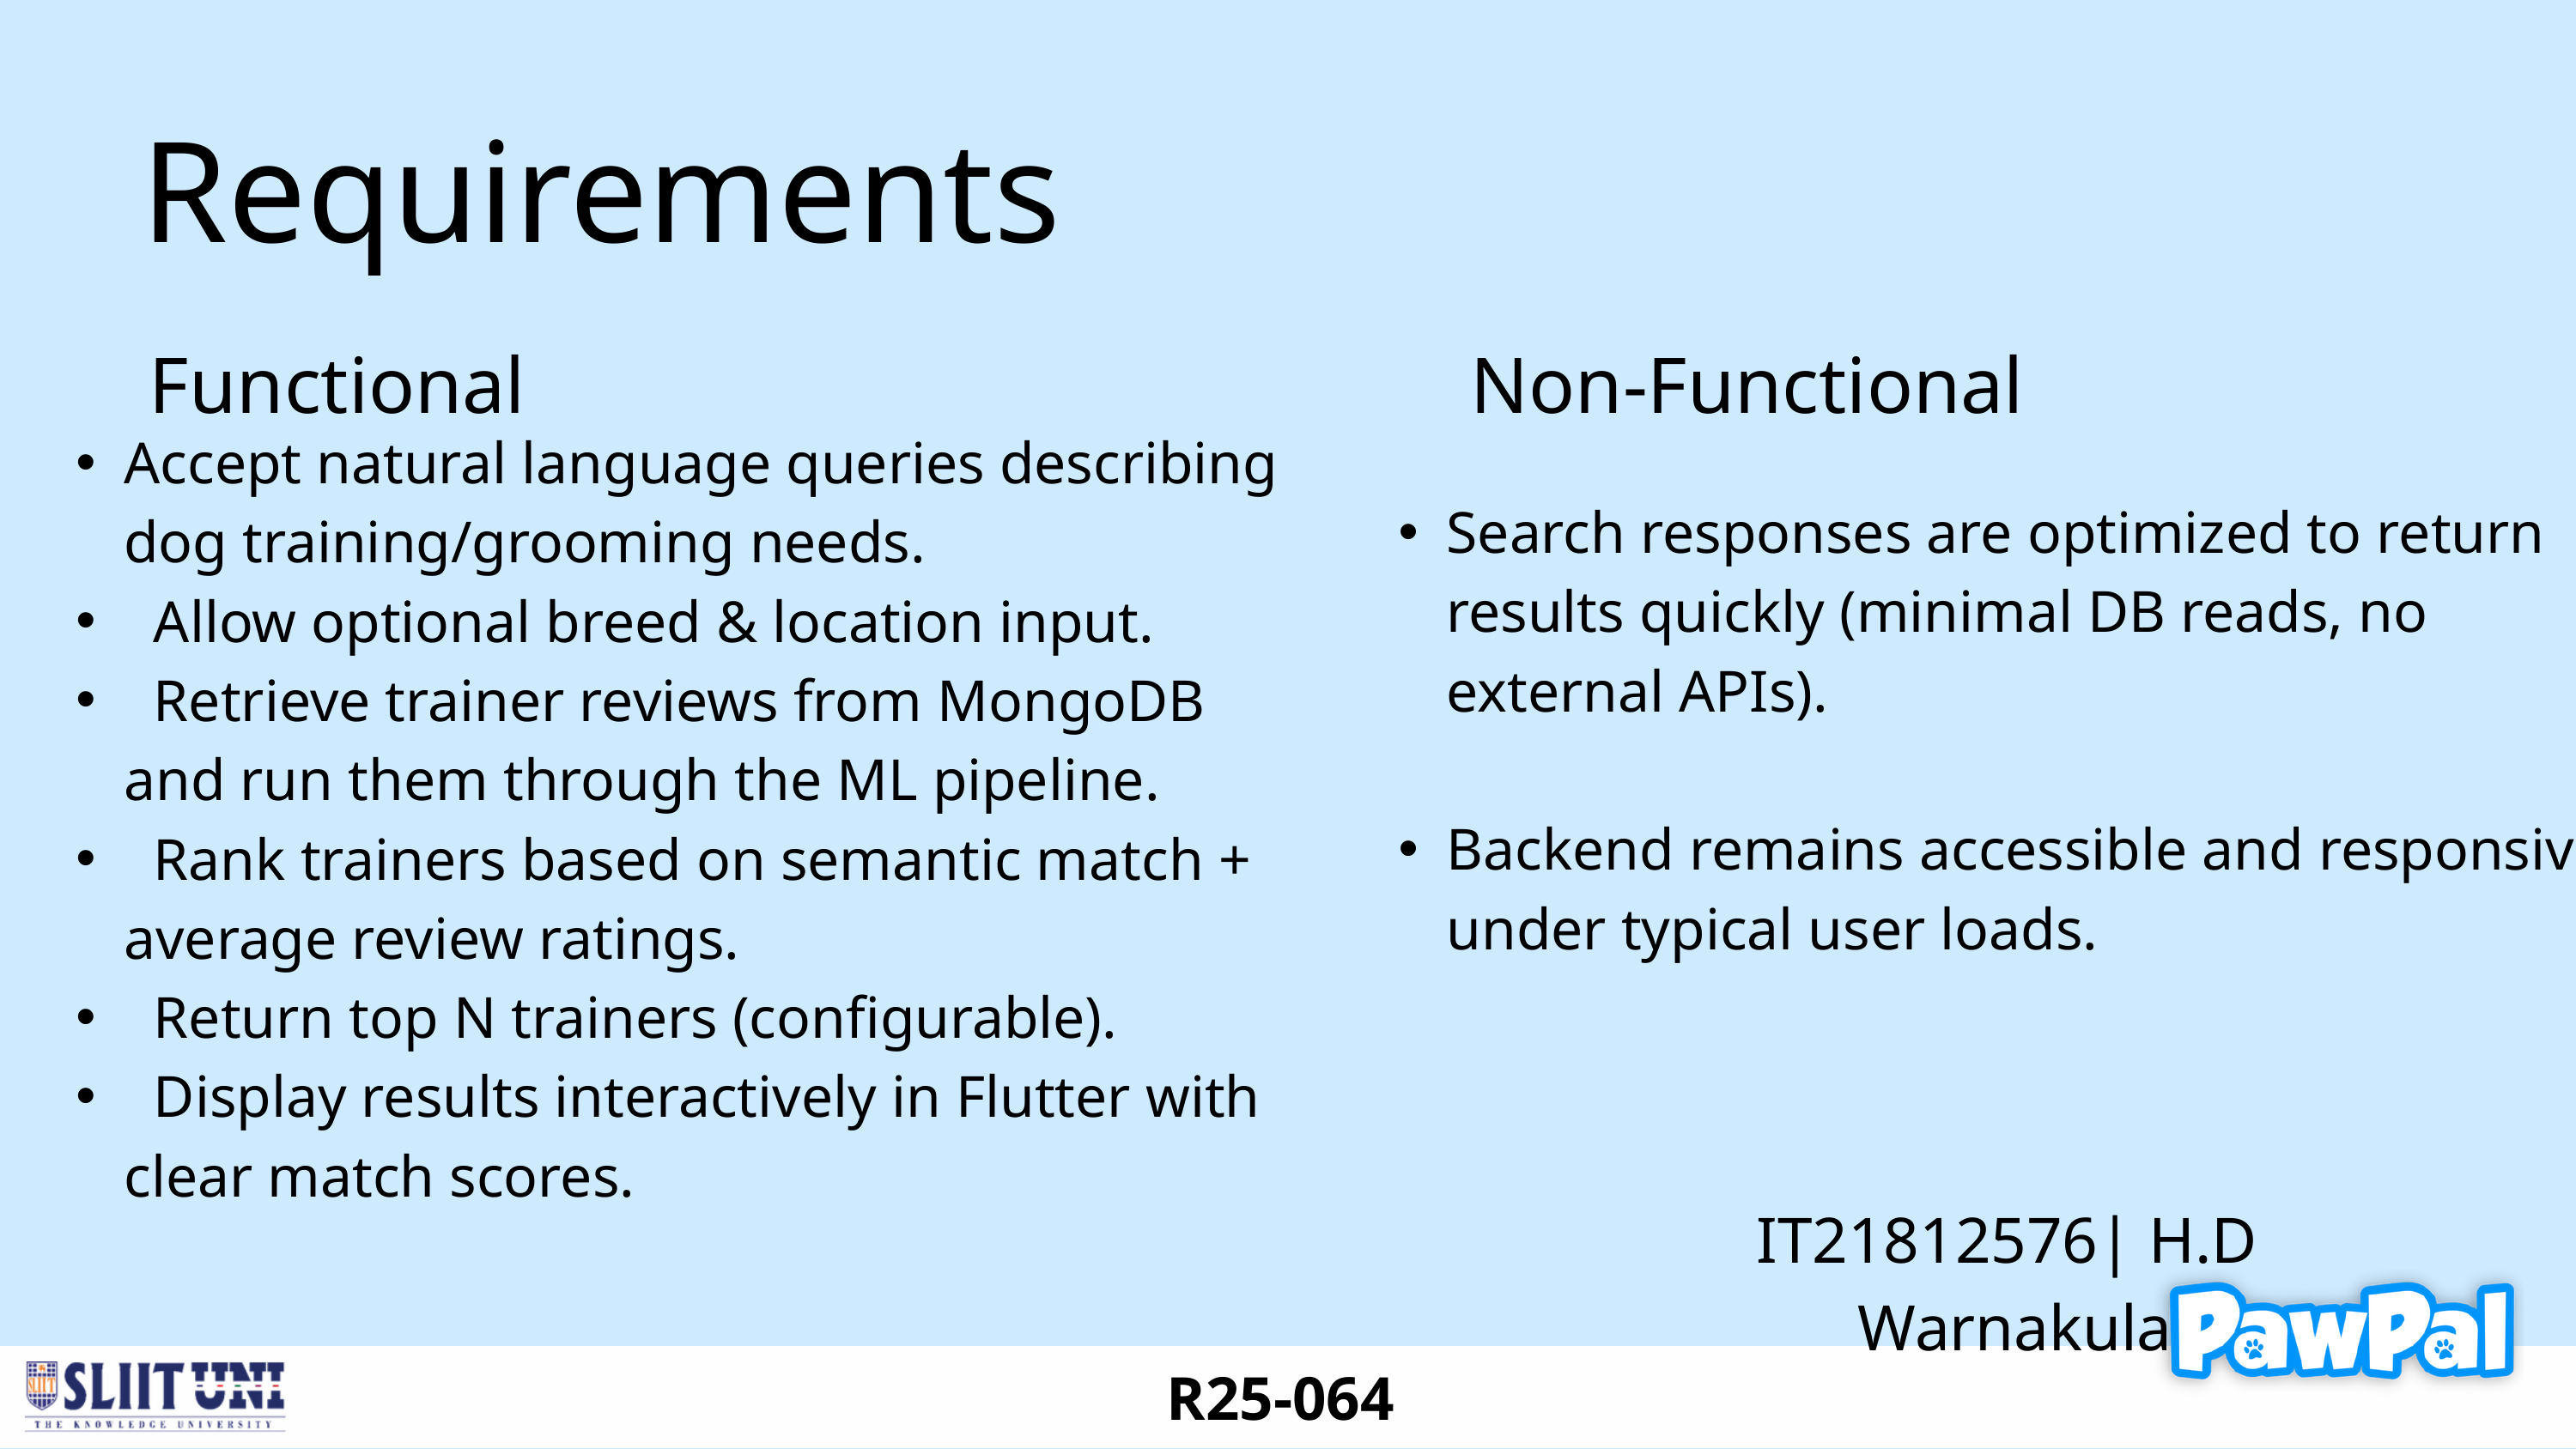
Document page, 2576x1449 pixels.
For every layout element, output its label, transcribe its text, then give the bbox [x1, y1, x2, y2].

text_box Non-Functional [1112, 321, 2382, 429]
text_box Functional [0, 321, 972, 429]
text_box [0, 1270, 2576, 1449]
text_box Search responses are optimized to return results quickly (minimal DB reads, no external APIs). Backend remains accessible and responsive under typical user loads. [1350, 485, 2576, 961]
text_box IT21812576| H.D Warnakula [1601, 1188, 2428, 1268]
text_box Requirements [0, 75, 1236, 270]
text_box ⁠Accept natural language queries describing dog training/grooming needs. ⁠Allow optional breed & location input. ⁠Retrieve trainer reviews from MongoDB and run them through the ML pipeline. ⁠Rank trainers based on semantic match + average review ratings. ⁠Return top N trainers (configurable). ⁠Display results interactively in Flutter with clear match scores. [27, 415, 1288, 1268]
